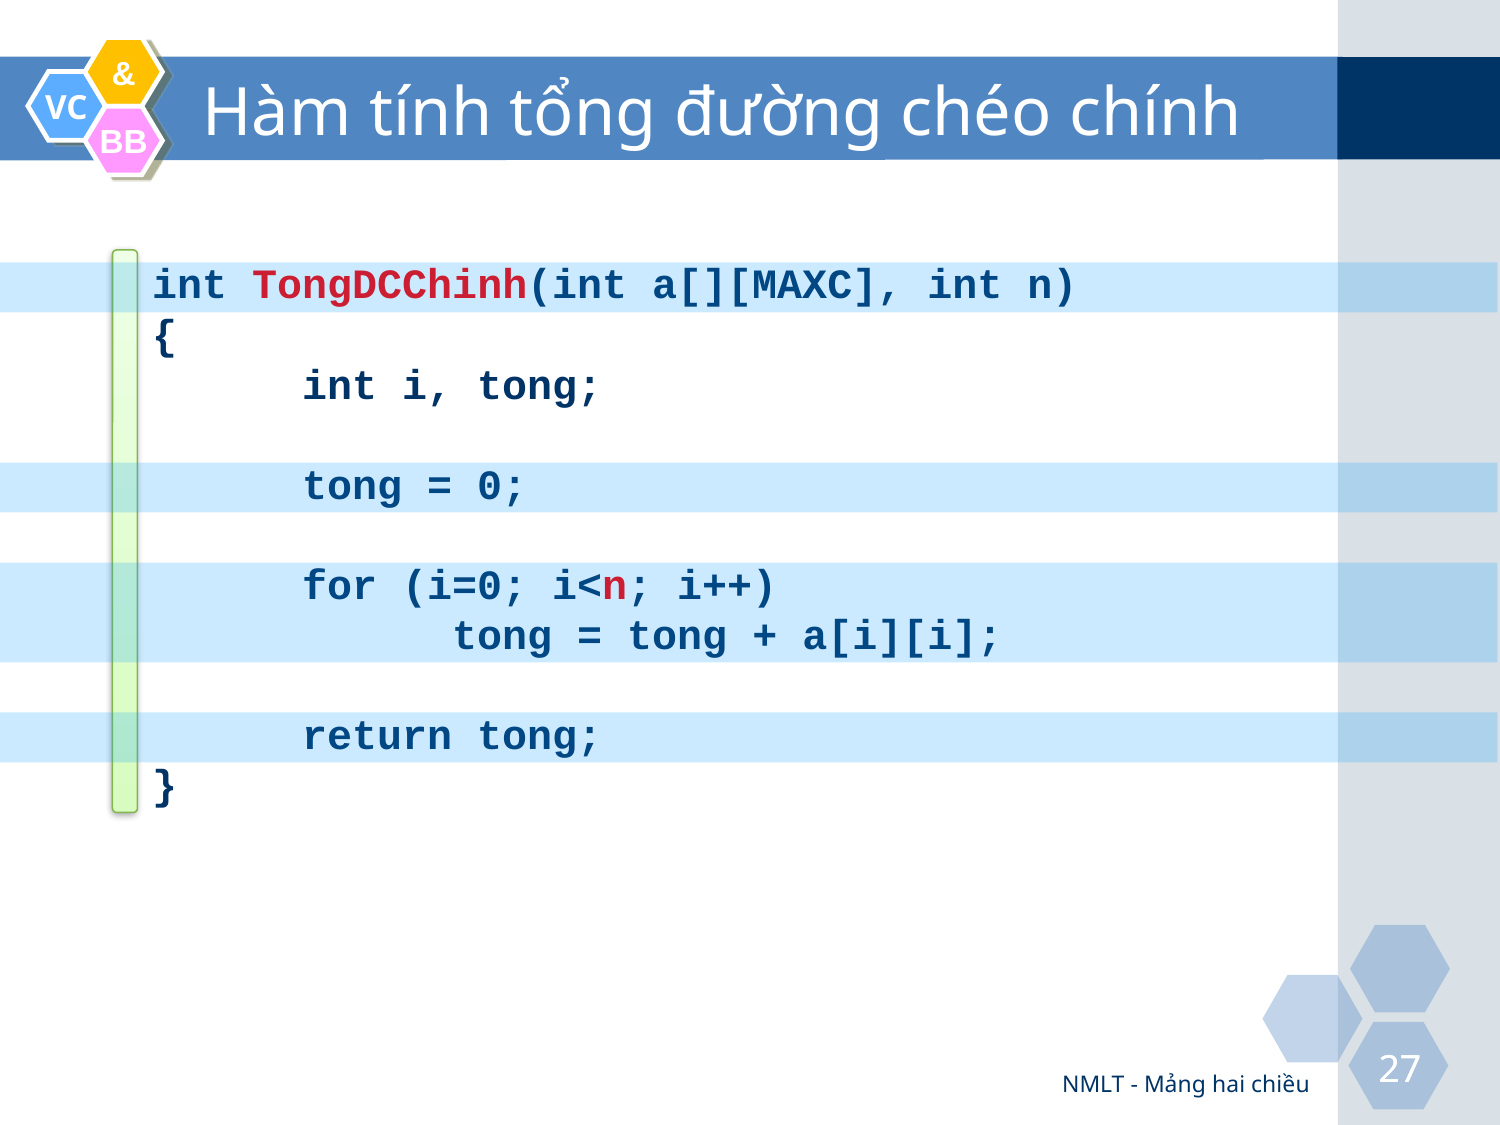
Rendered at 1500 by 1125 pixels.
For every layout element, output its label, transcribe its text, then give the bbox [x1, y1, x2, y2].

text_box [111, 763, 137, 814]
text_box [0, 562, 1498, 663]
text_box [111, 249, 137, 262]
footer NMLT - Mảng hai chiều [849, 1062, 1326, 1101]
text_box [0, 712, 1498, 763]
text_box [0, 462, 1498, 513]
text_box [111, 663, 137, 712]
text_box [111, 513, 137, 562]
text_box int TongDCChinh(int a[][MAXC], int n) { int i, tong; tong = 0; for (i=0; i<n; i++) tong = tong + a[i][i]; return tong; } [137, 249, 1500, 815]
text_box [0, 262, 1498, 313]
title Hàm tính tổng đường chéo chính [187, 62, 1500, 155]
text_box [111, 313, 137, 462]
